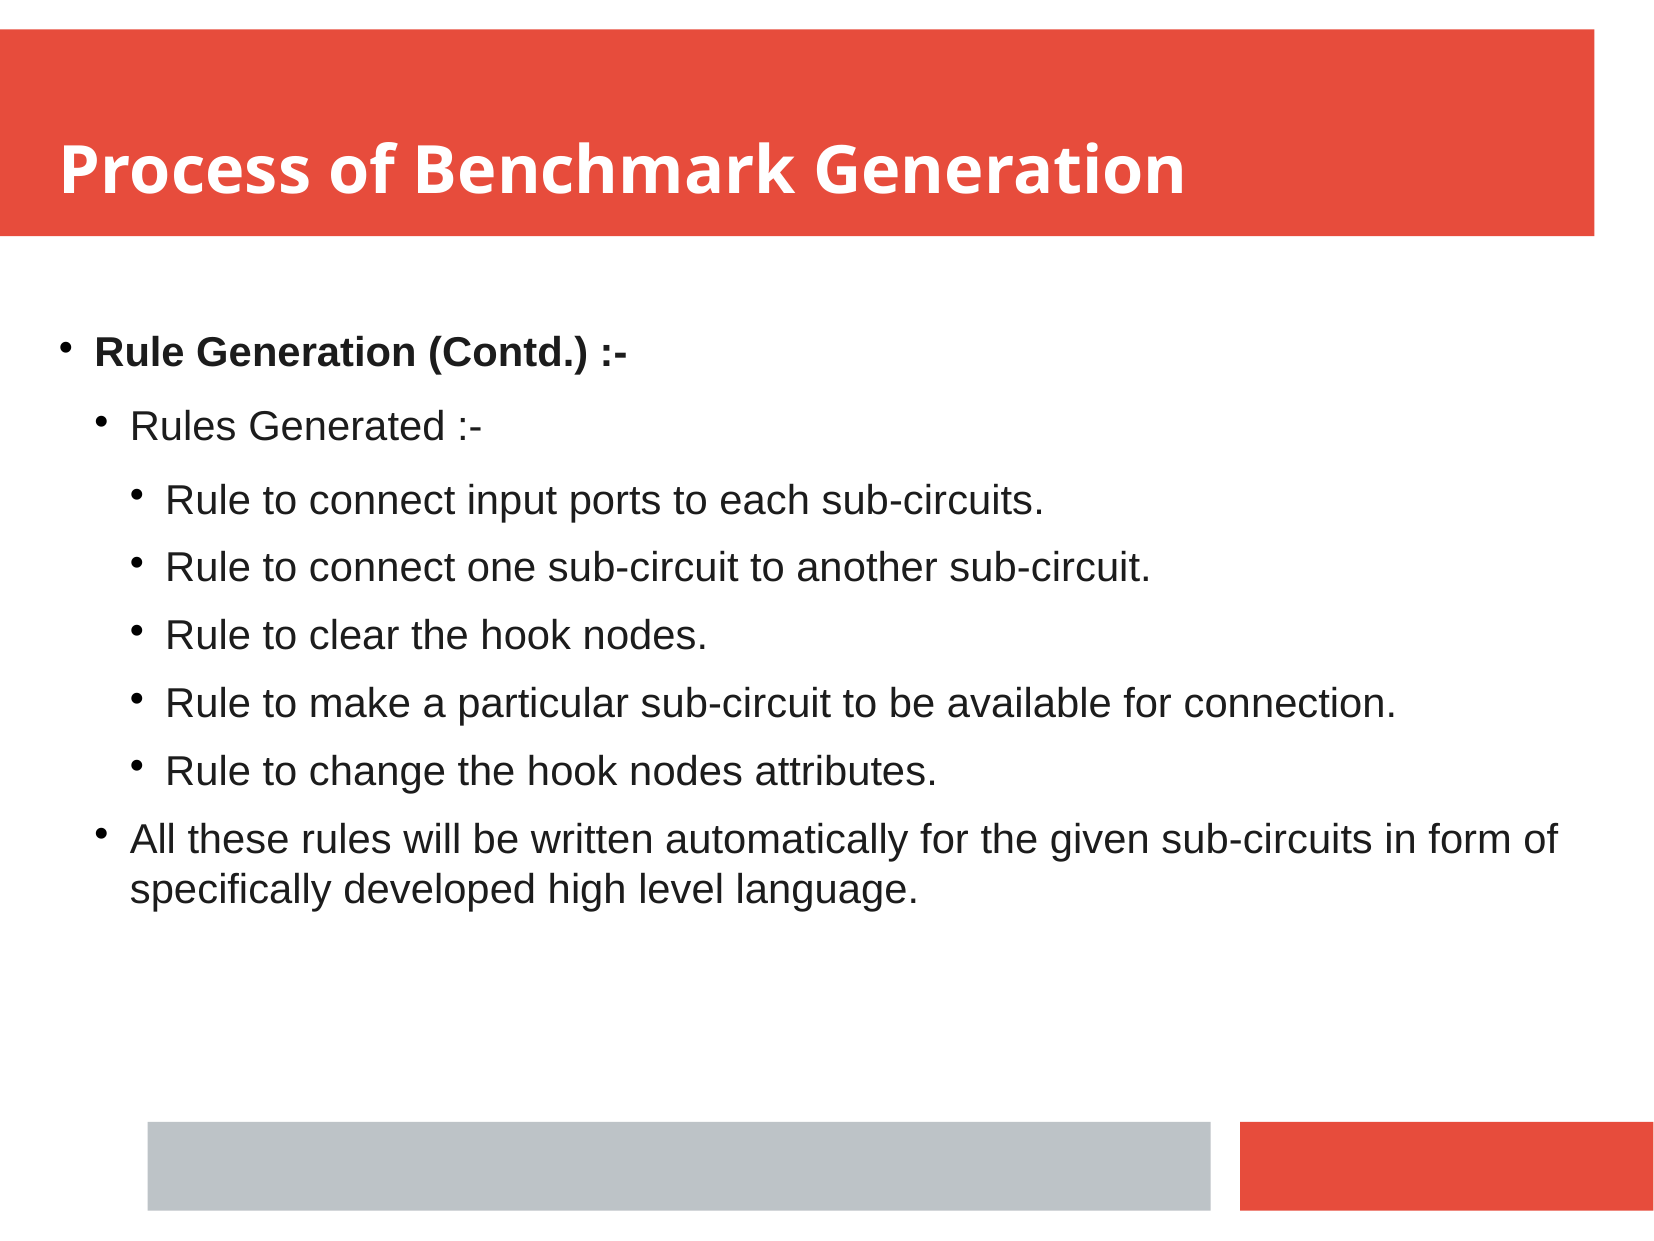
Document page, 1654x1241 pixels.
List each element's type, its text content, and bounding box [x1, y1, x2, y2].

text_box Process of Benchmark Generation [58, 58, 1595, 207]
text_box Rule Generation (Contd.) :- Rules Generated :- Rule to connect input ports to each sub-circuits. Rule to connect one sub-circuit to another sub-circuit. Rule to clear the hook nodes. Rule to make a particular sub-circuit to be available for connection. Rule to change the hook nodes attributes. All these rules will be written automatically for the given sub-circuits in form of specifically developed high level language. [58, 324, 1565, 1093]
